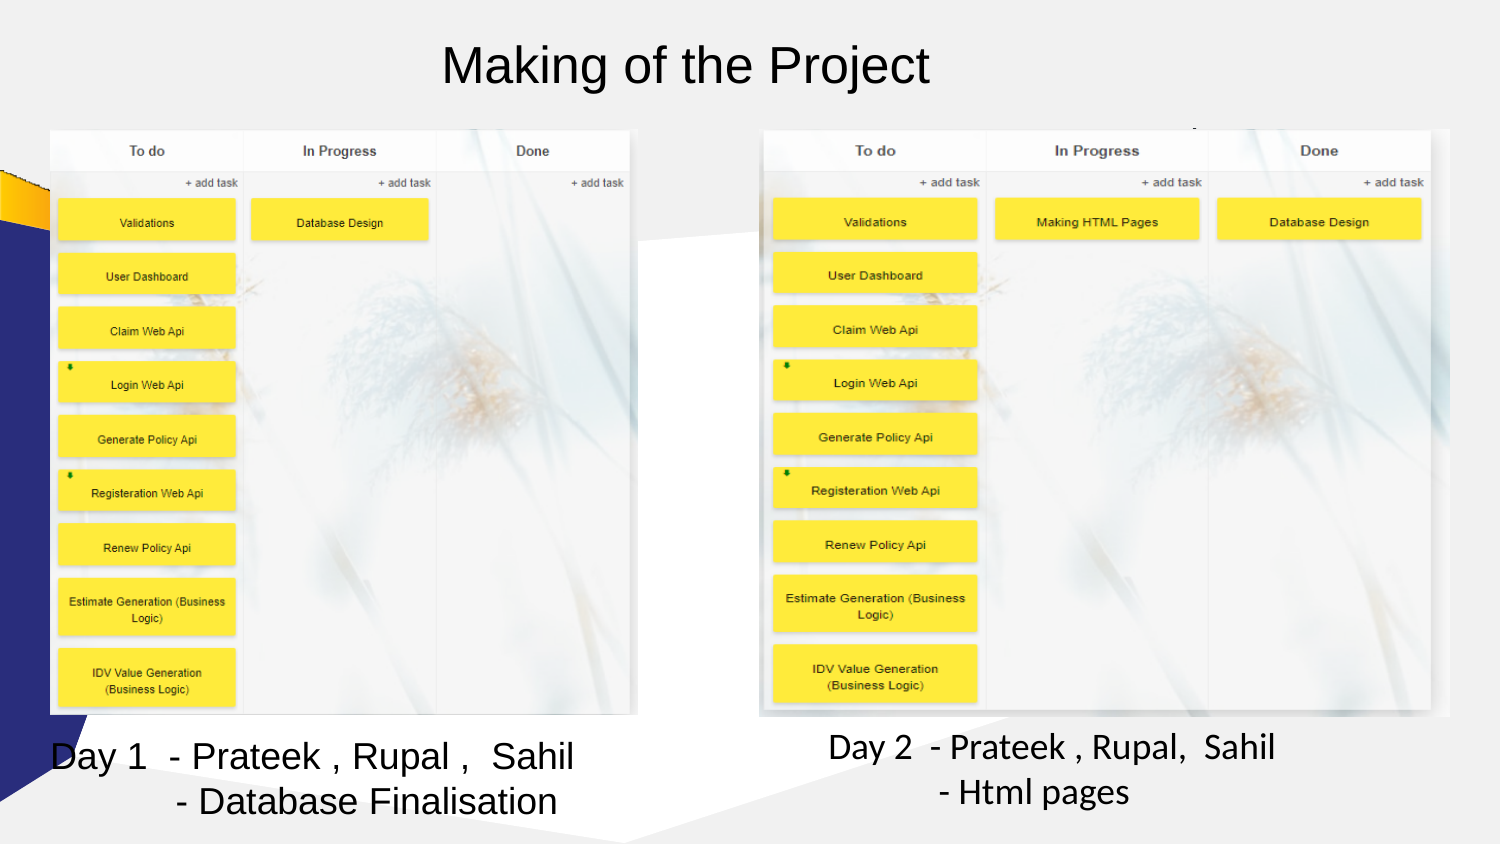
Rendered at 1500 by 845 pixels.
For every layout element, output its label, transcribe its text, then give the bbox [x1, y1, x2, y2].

text_box Making of the Project [441, 31, 1500, 95]
picture [759, 125, 1451, 717]
picture [0, 129, 638, 716]
title Day 1 - Prateek , Rupal , Sahil - Database Finalisation [50, 731, 675, 845]
subtitle Day 2 - Prateek , Rupal, Sahil - Html pages [819, 722, 1500, 814]
